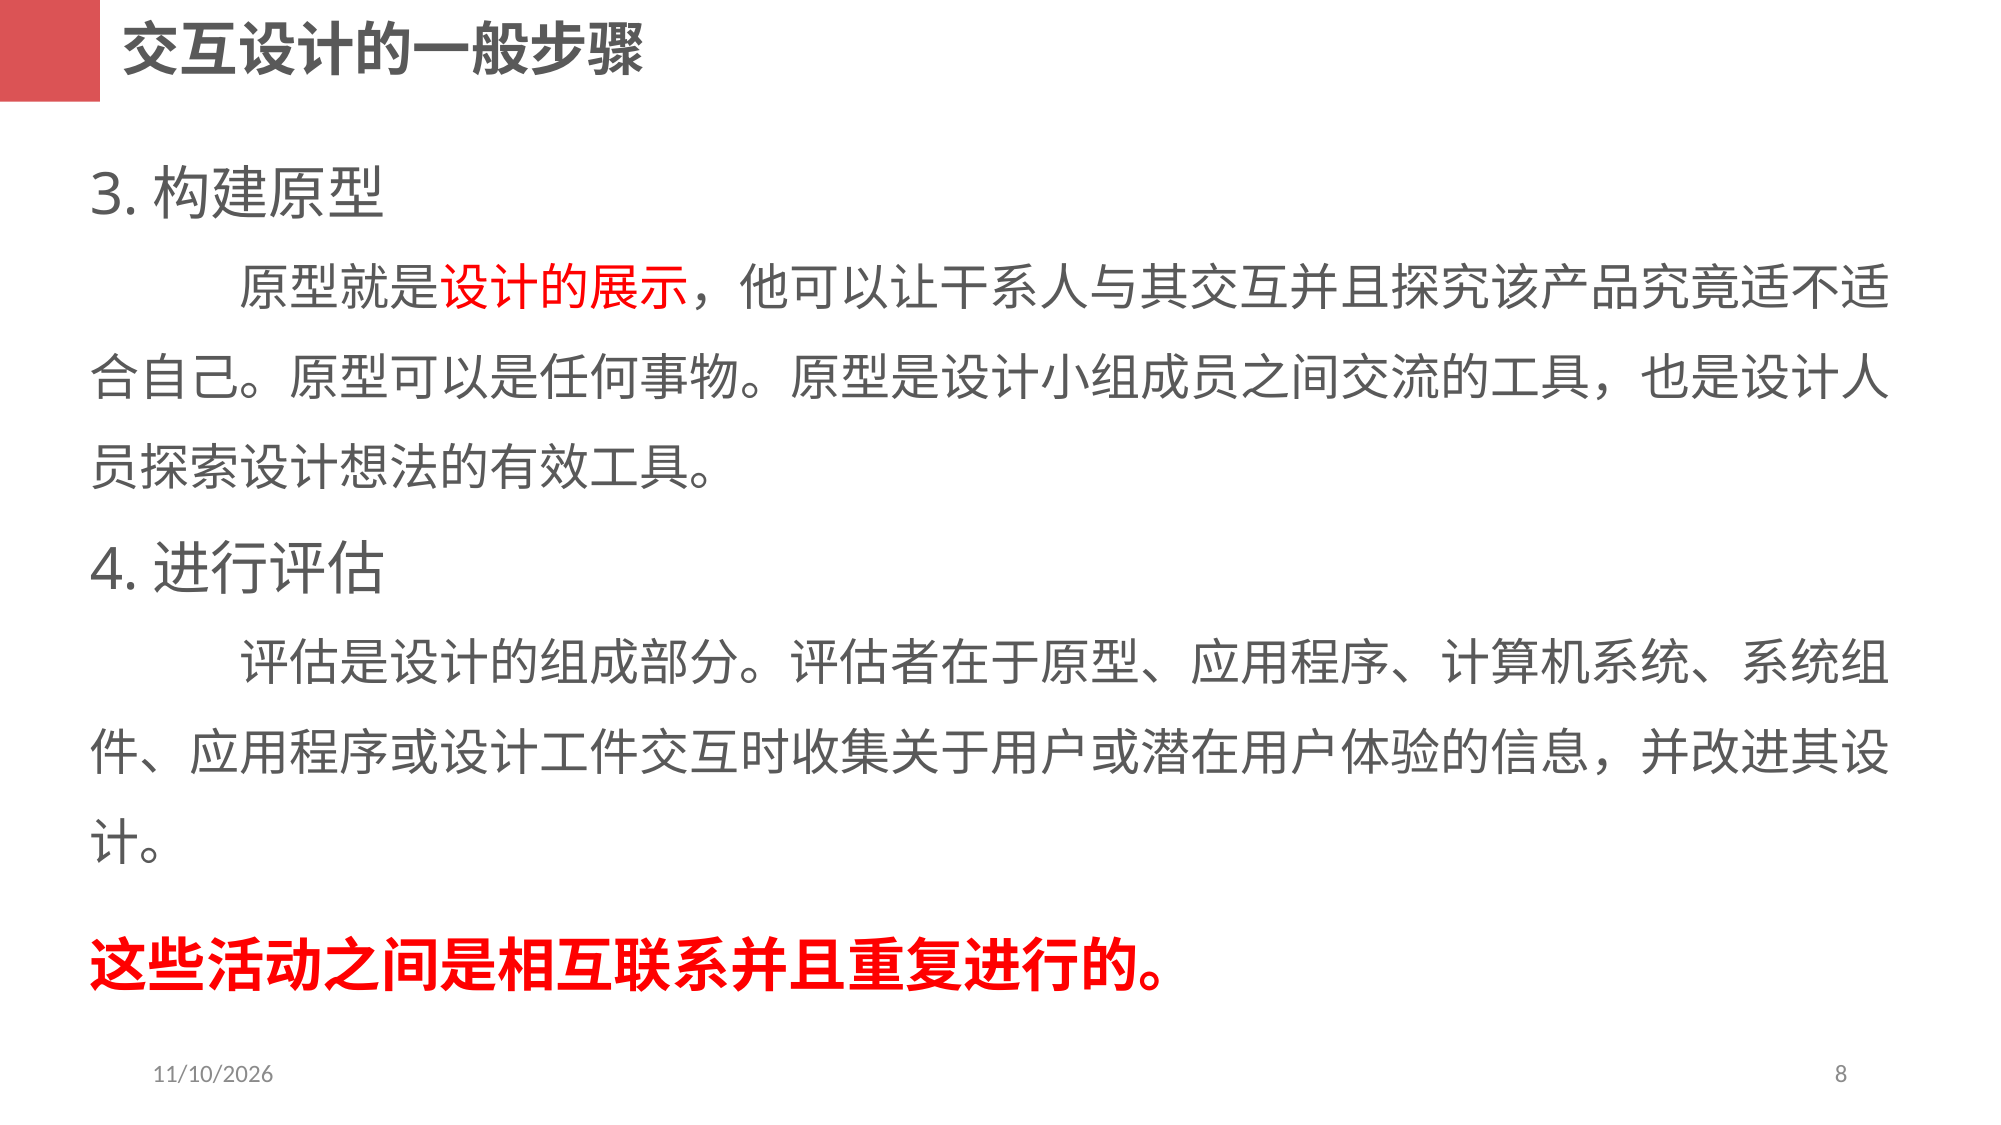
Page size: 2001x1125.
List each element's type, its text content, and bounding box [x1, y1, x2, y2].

text_box 这些活动之间是相互联系并且重复进行的。 [74, 886, 1311, 1006]
slide_number 8 [1412, 1042, 1863, 1103]
text_box [0, 0, 101, 103]
text_box 交互设计的一般步骤 [106, 5, 1493, 90]
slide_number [137, 1042, 588, 1103]
text_box 3.构建原型 原型就是设计的展示，他可以让干系人与其交互并且探究该产品究竟适不适合自己。原型可以是任何事物。原型是设计小组成员之间交流的工具，也是设计人员探索设计想法的有效工具。 4.进行评估 评估是设计的组成部分。评估者在于原型、应用程序、计算机系统、系统组件、应用程序或设计工件交互时收集关于用户或潜在用户体验的信息，并改进其设计。 [75, 113, 1952, 879]
